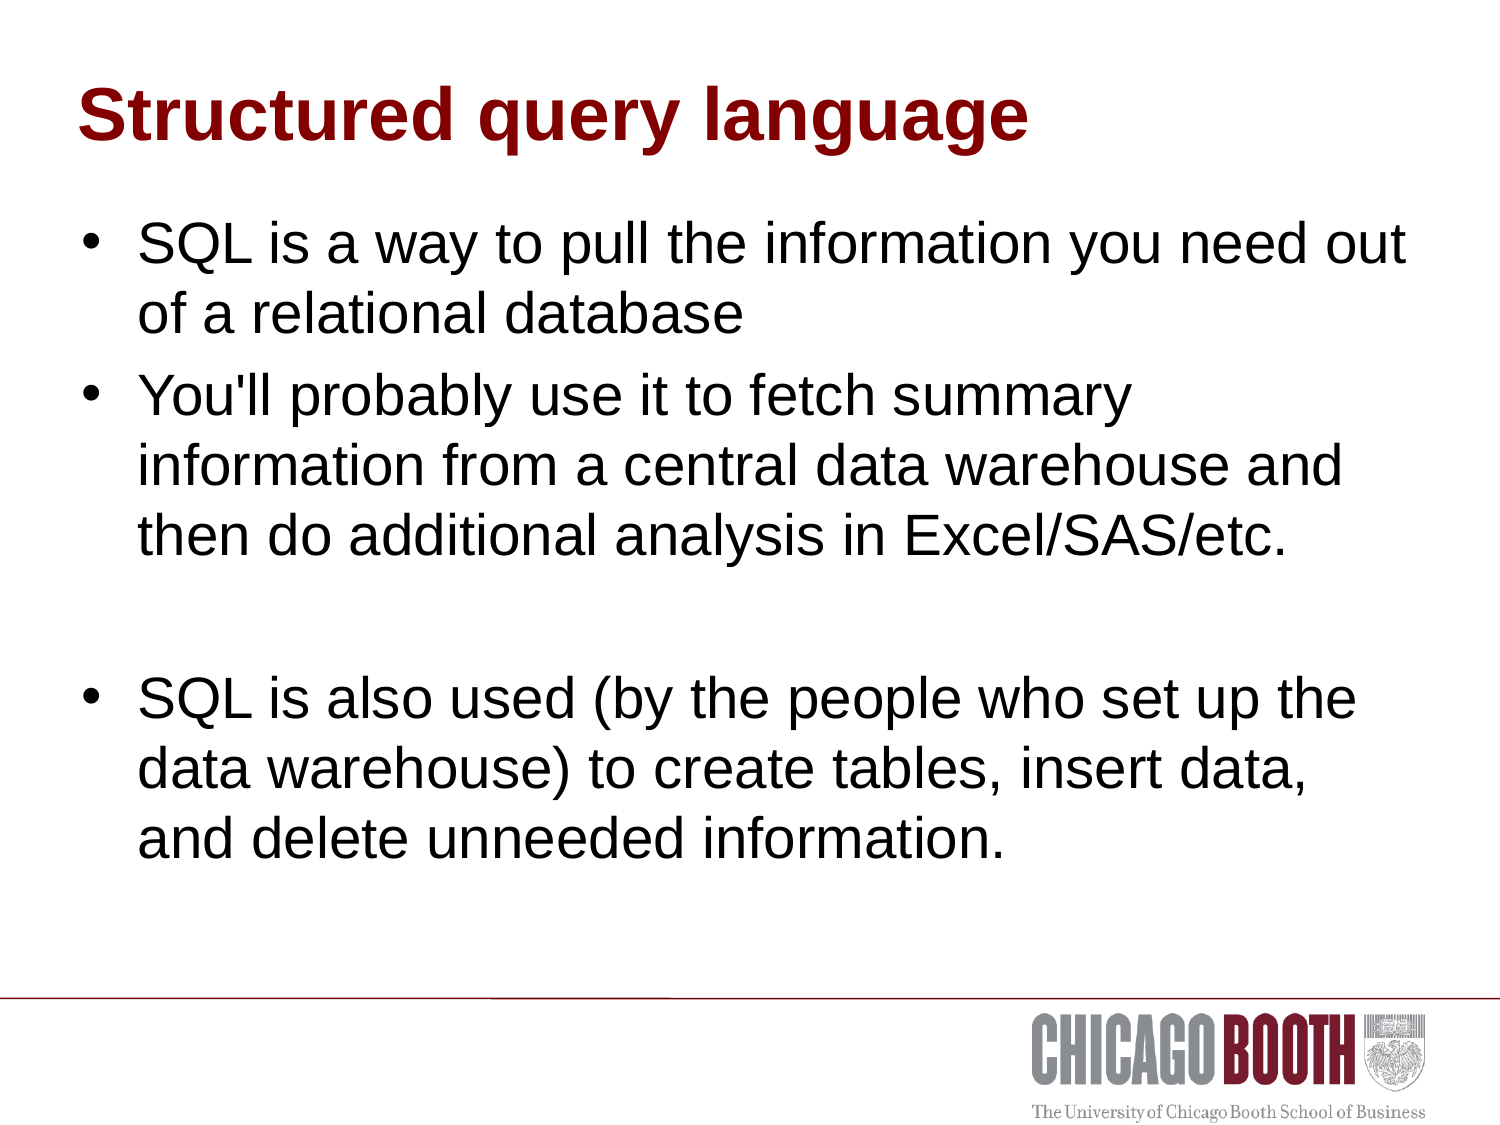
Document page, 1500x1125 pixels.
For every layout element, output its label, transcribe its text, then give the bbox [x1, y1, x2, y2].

list SQL is a way to pull the information you need out of a relational database You'll probably use it to fetch summary information from a central data warehouse and then do additional analysis in Excel/SAS/etc. SQL is also used (by the people who set up the data warehouse) to create tables, insert data, and delete unneeded information. [66, 197, 1428, 983]
title Structured query language [62, 47, 1425, 173]
picture [1032, 1013, 1425, 1123]
